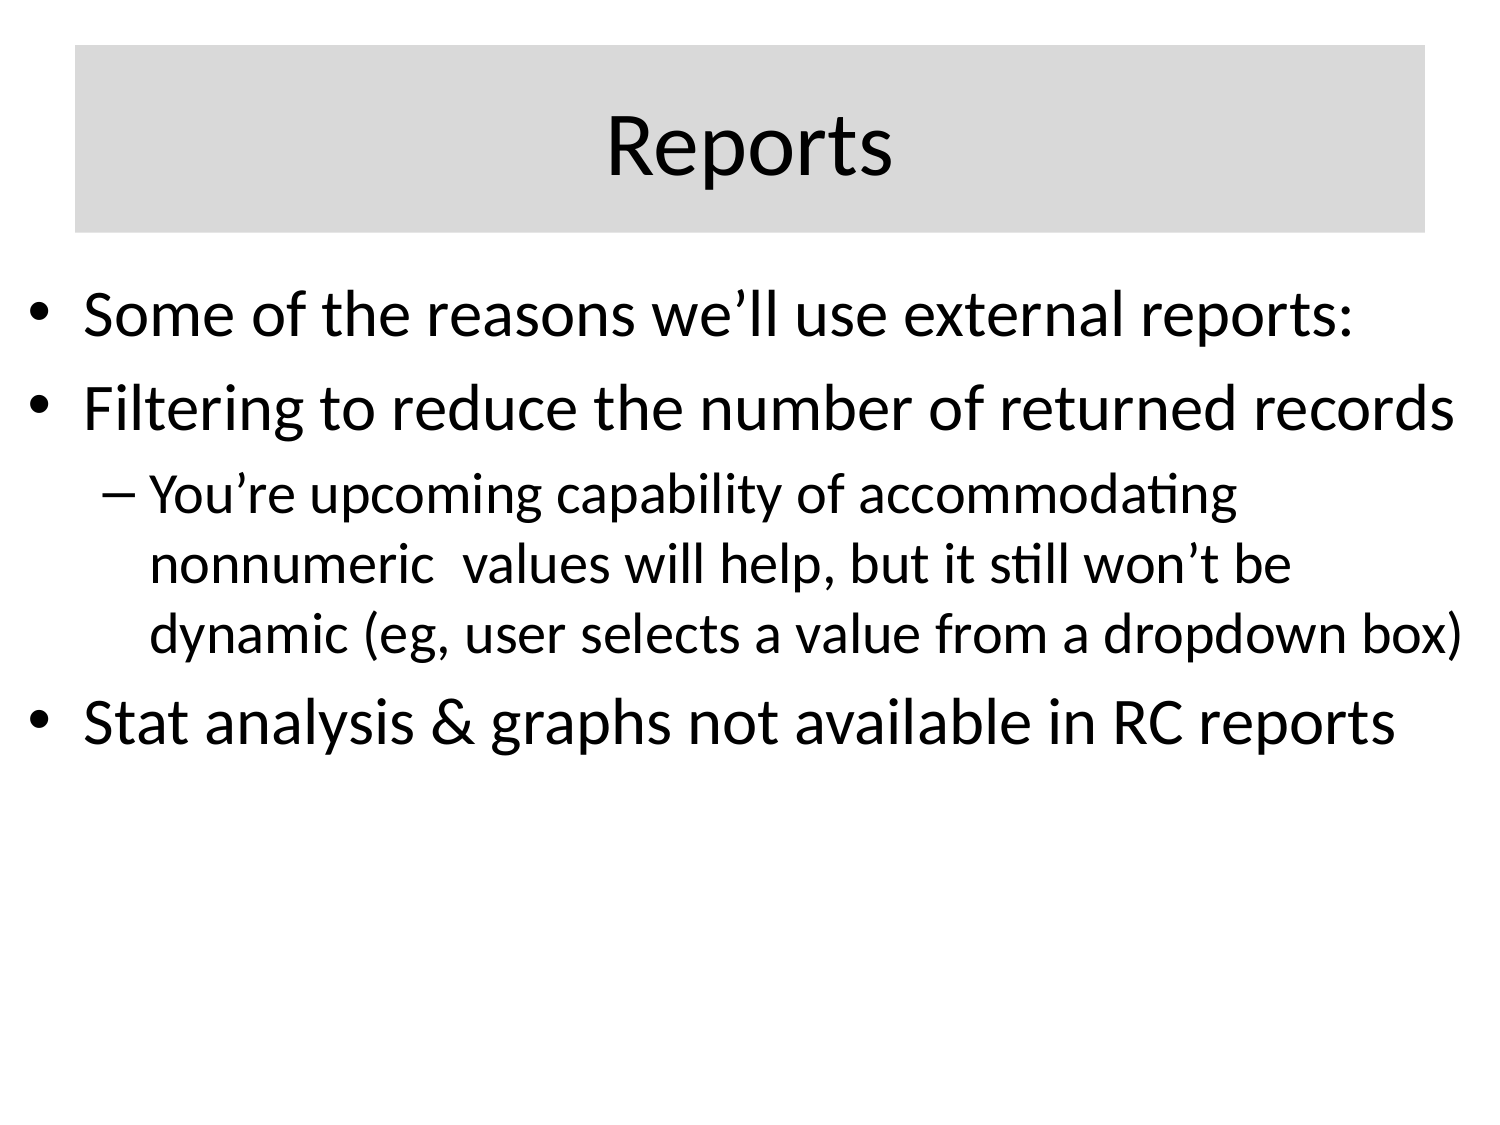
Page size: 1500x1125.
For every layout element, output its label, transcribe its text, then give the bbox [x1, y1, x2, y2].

title Reports [75, 45, 1425, 233]
list Some of the reasons we’ll use external reports: Filtering to reduce the number of returned records You’re upcoming capability of accommodating nonnumeric values will help, but it still won’t be dynamic (eg, user selects a value from a dropdown box) Stat analysis & graphs not available in RC reports [12, 262, 1488, 1005]
